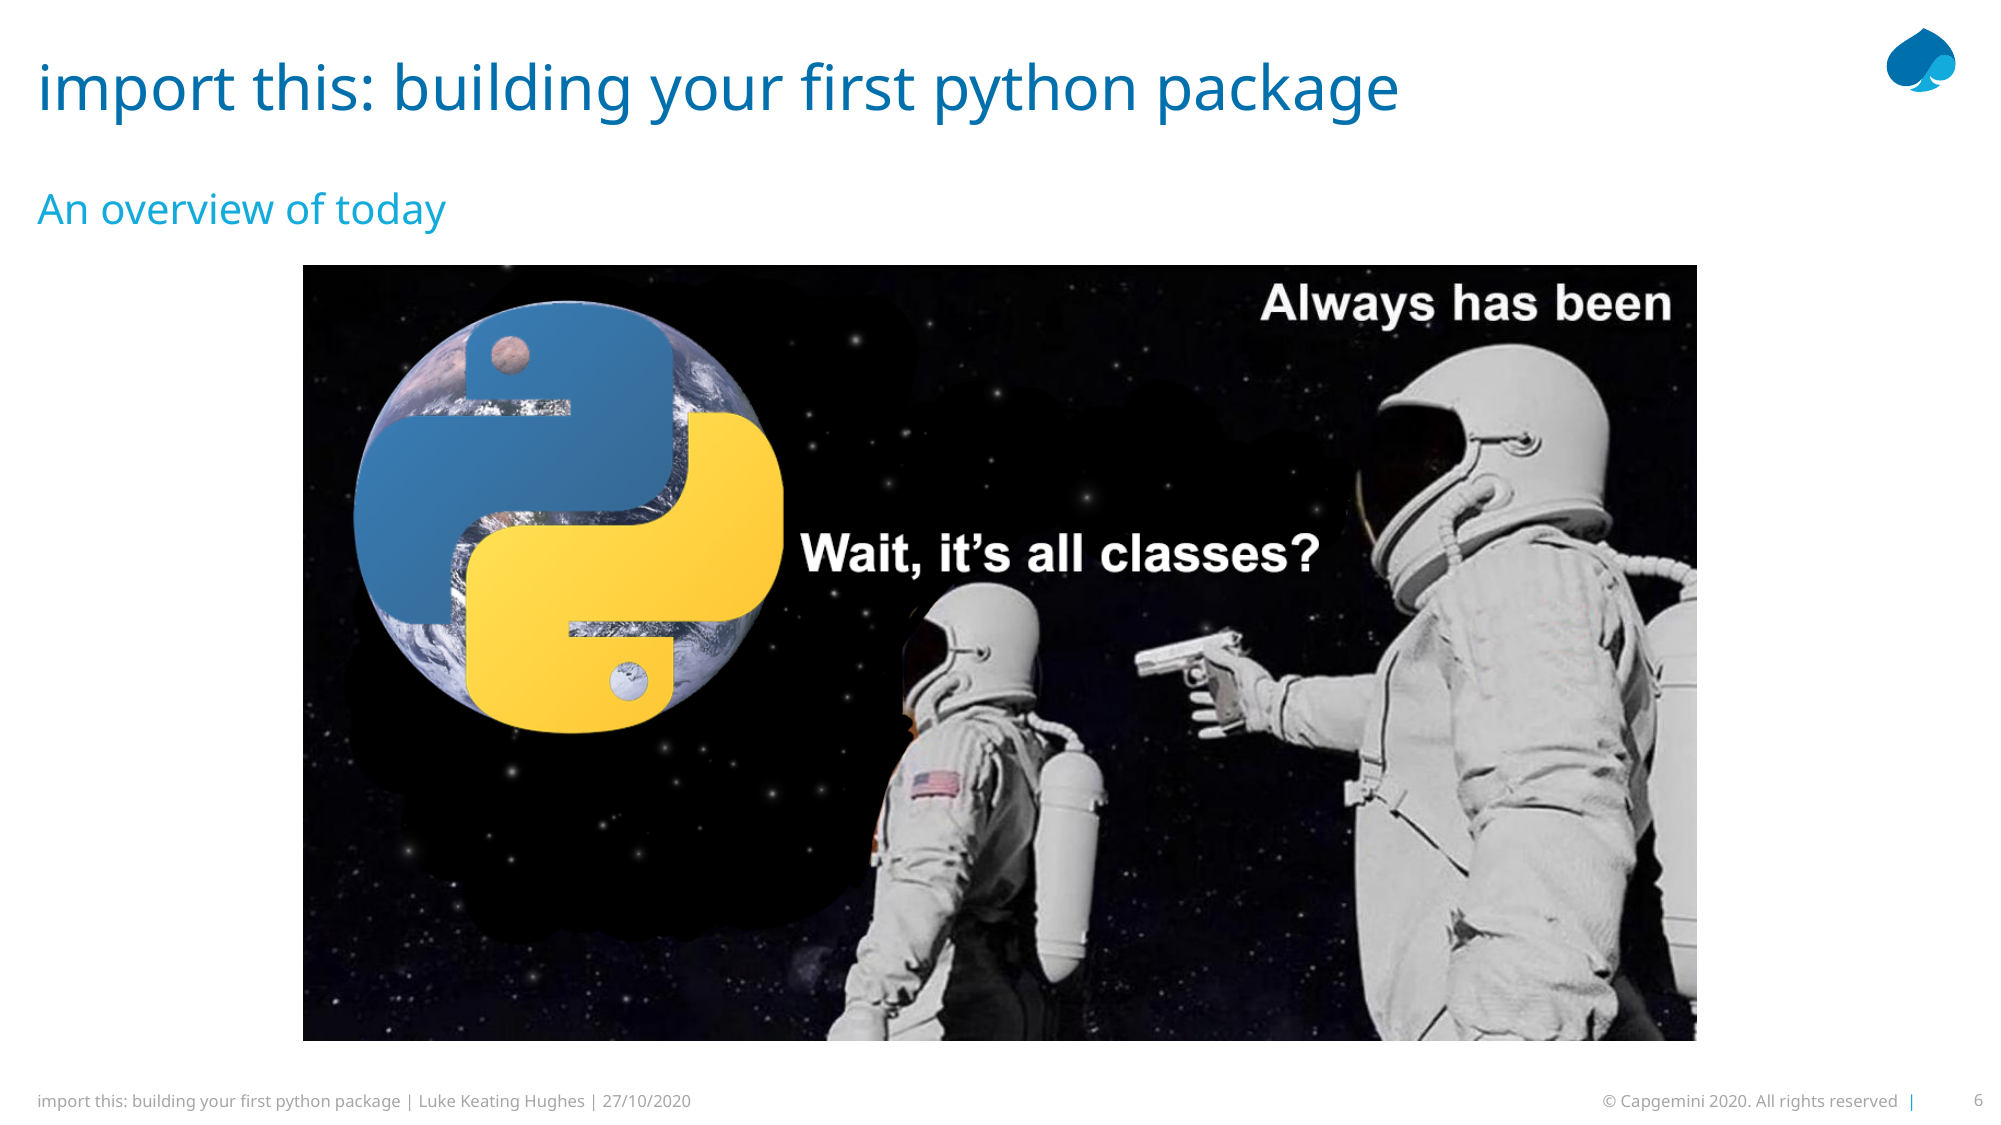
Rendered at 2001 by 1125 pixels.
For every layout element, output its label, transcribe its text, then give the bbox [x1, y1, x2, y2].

picture [303, 265, 1697, 1041]
title import this: building your first python package [37, 0, 1863, 182]
list An overview of today [37, 188, 1957, 272]
